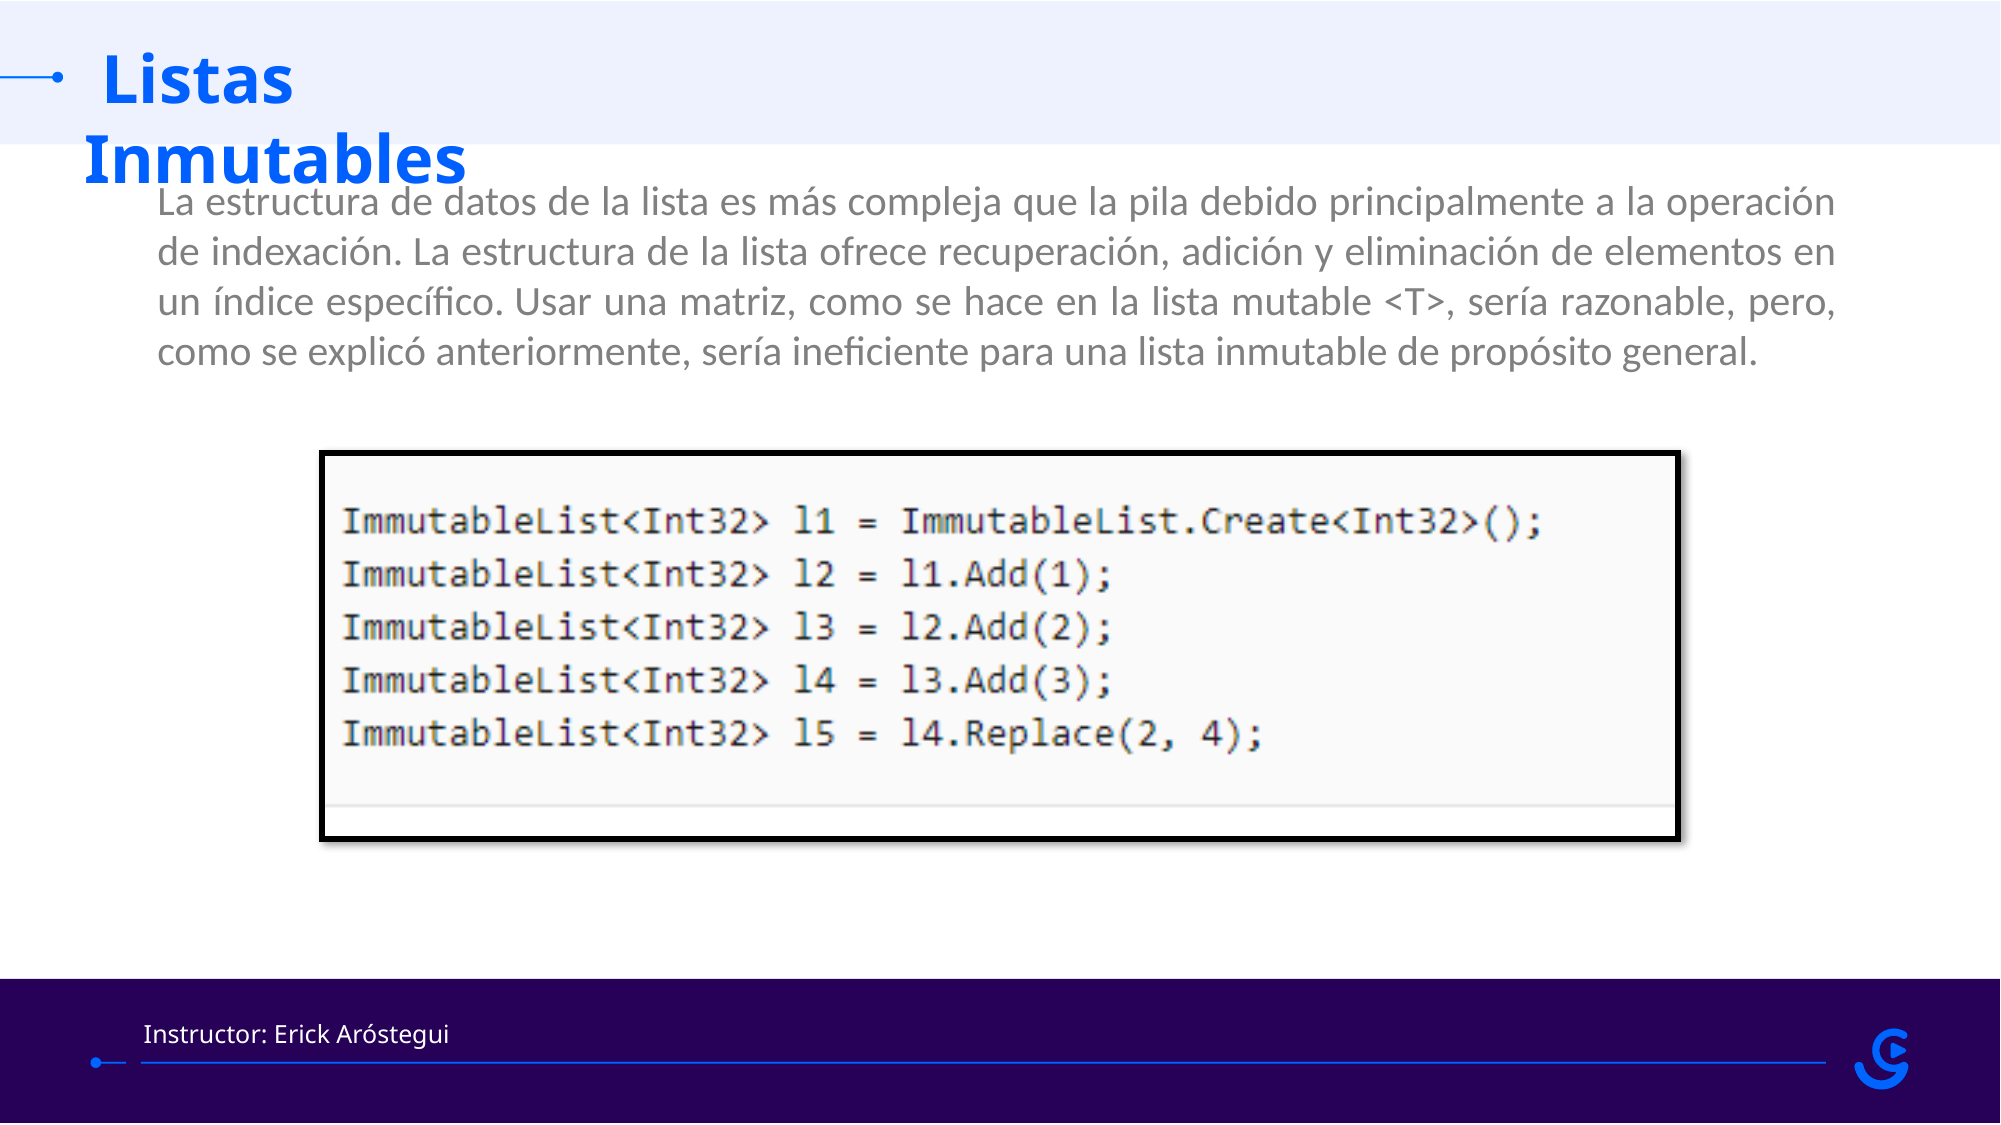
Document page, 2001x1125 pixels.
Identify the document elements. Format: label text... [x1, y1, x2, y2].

text_box Listas Inmutables [69, 29, 686, 205]
picture [0, 1, 2000, 1123]
text_box La estructura de datos de la lista es más compleja que la pila debido principalmente a la operación de indexación. La estructura de la lista ofrece recuperación, adición y eliminación de elementos en un índice específico. Usar una matriz, como se hace en la lista mutable <T>, sería razonable, pero, como se explicó anteriormente, sería ineficiente para una lista inmutable de propósito general. [129, 149, 1866, 398]
